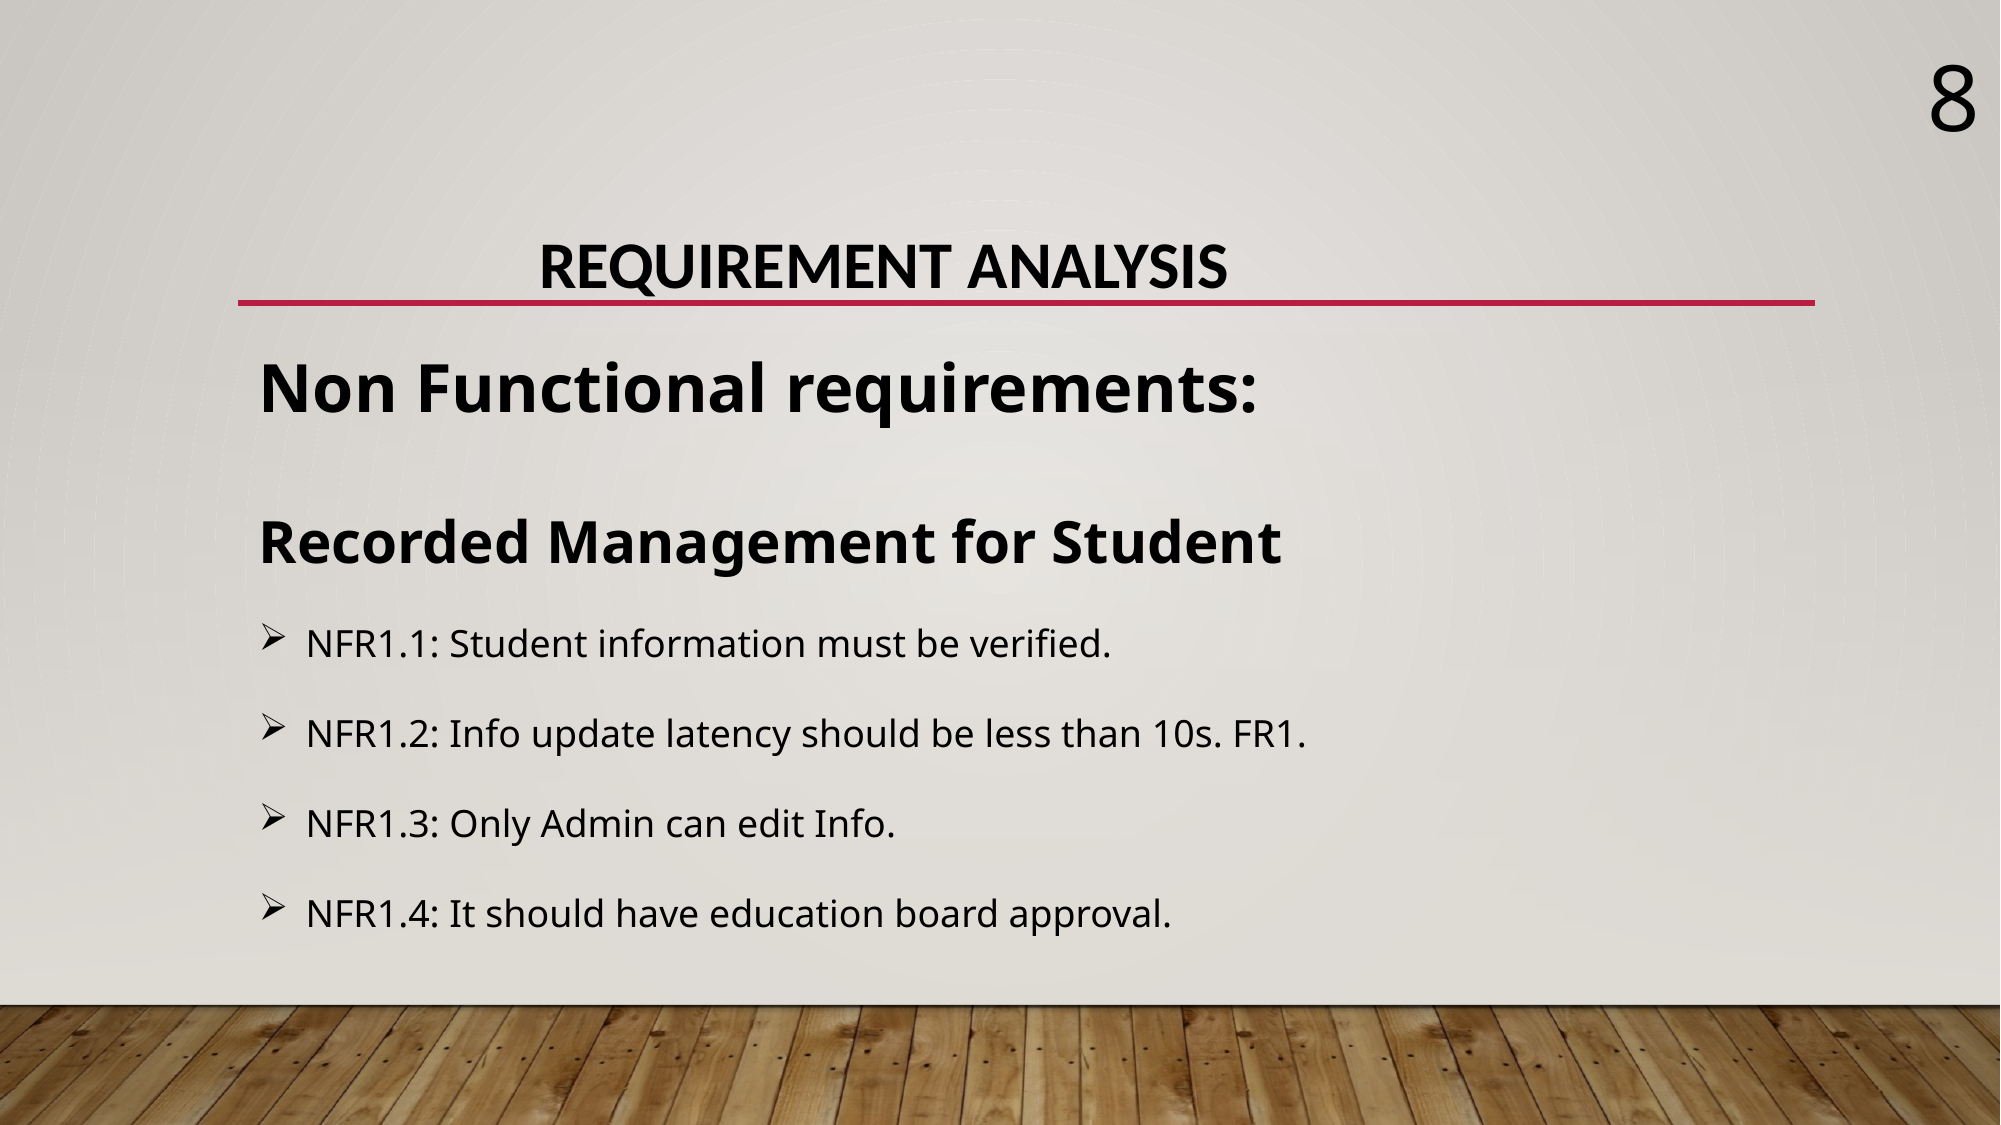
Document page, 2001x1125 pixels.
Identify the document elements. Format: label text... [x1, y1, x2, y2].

title Requirement Analysis [524, 223, 2000, 396]
text_box 8 [1913, 32, 2000, 157]
text_box NFR1.1: Student information must be verified. NFR1.2: Info update latency should be less than 10s. FR1. NFR1.3: Only Admin can edit Info. NFR1.4: It should have education board approval. [243, 612, 1757, 942]
picture [0, 1005, 2000, 1125]
text_box Non Functional requirements: Recorded Management for Student [243, 338, 1757, 612]
